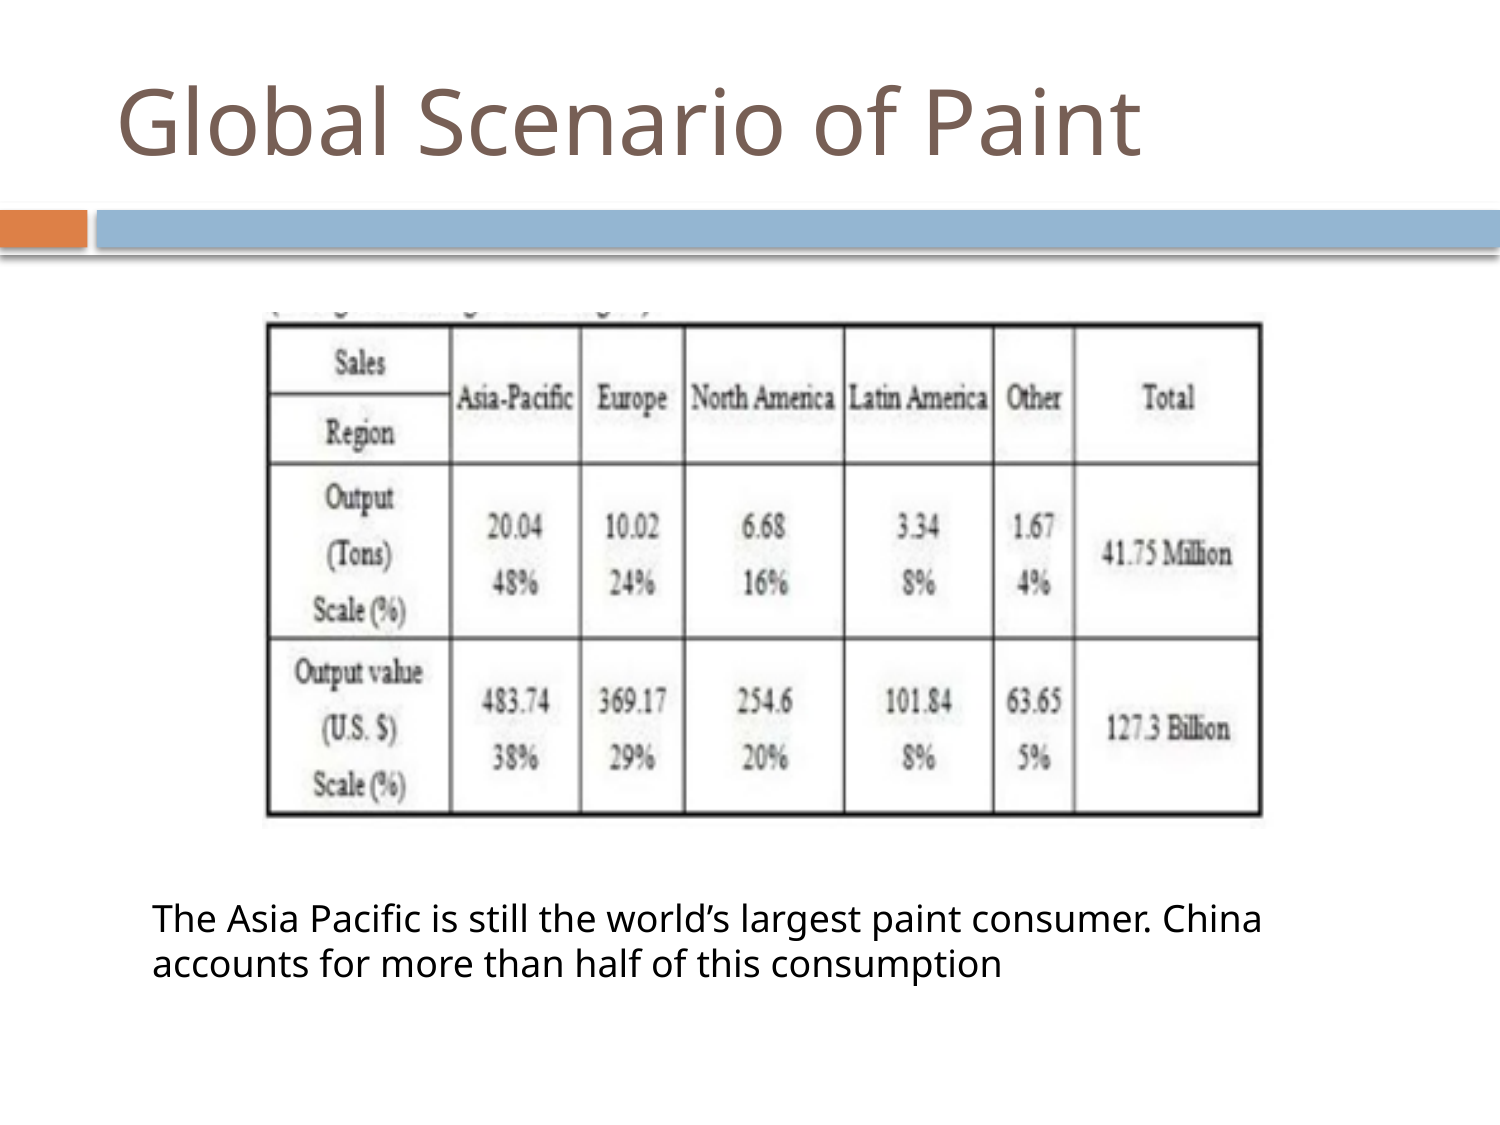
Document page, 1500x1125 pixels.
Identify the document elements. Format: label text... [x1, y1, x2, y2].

text_box The Asia Pacific is still the world’s largest paint consumer. China accounts for more than half of this consumption [137, 887, 1350, 993]
title Global Scenario of Paint [100, 37, 1438, 200]
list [262, 312, 1274, 829]
